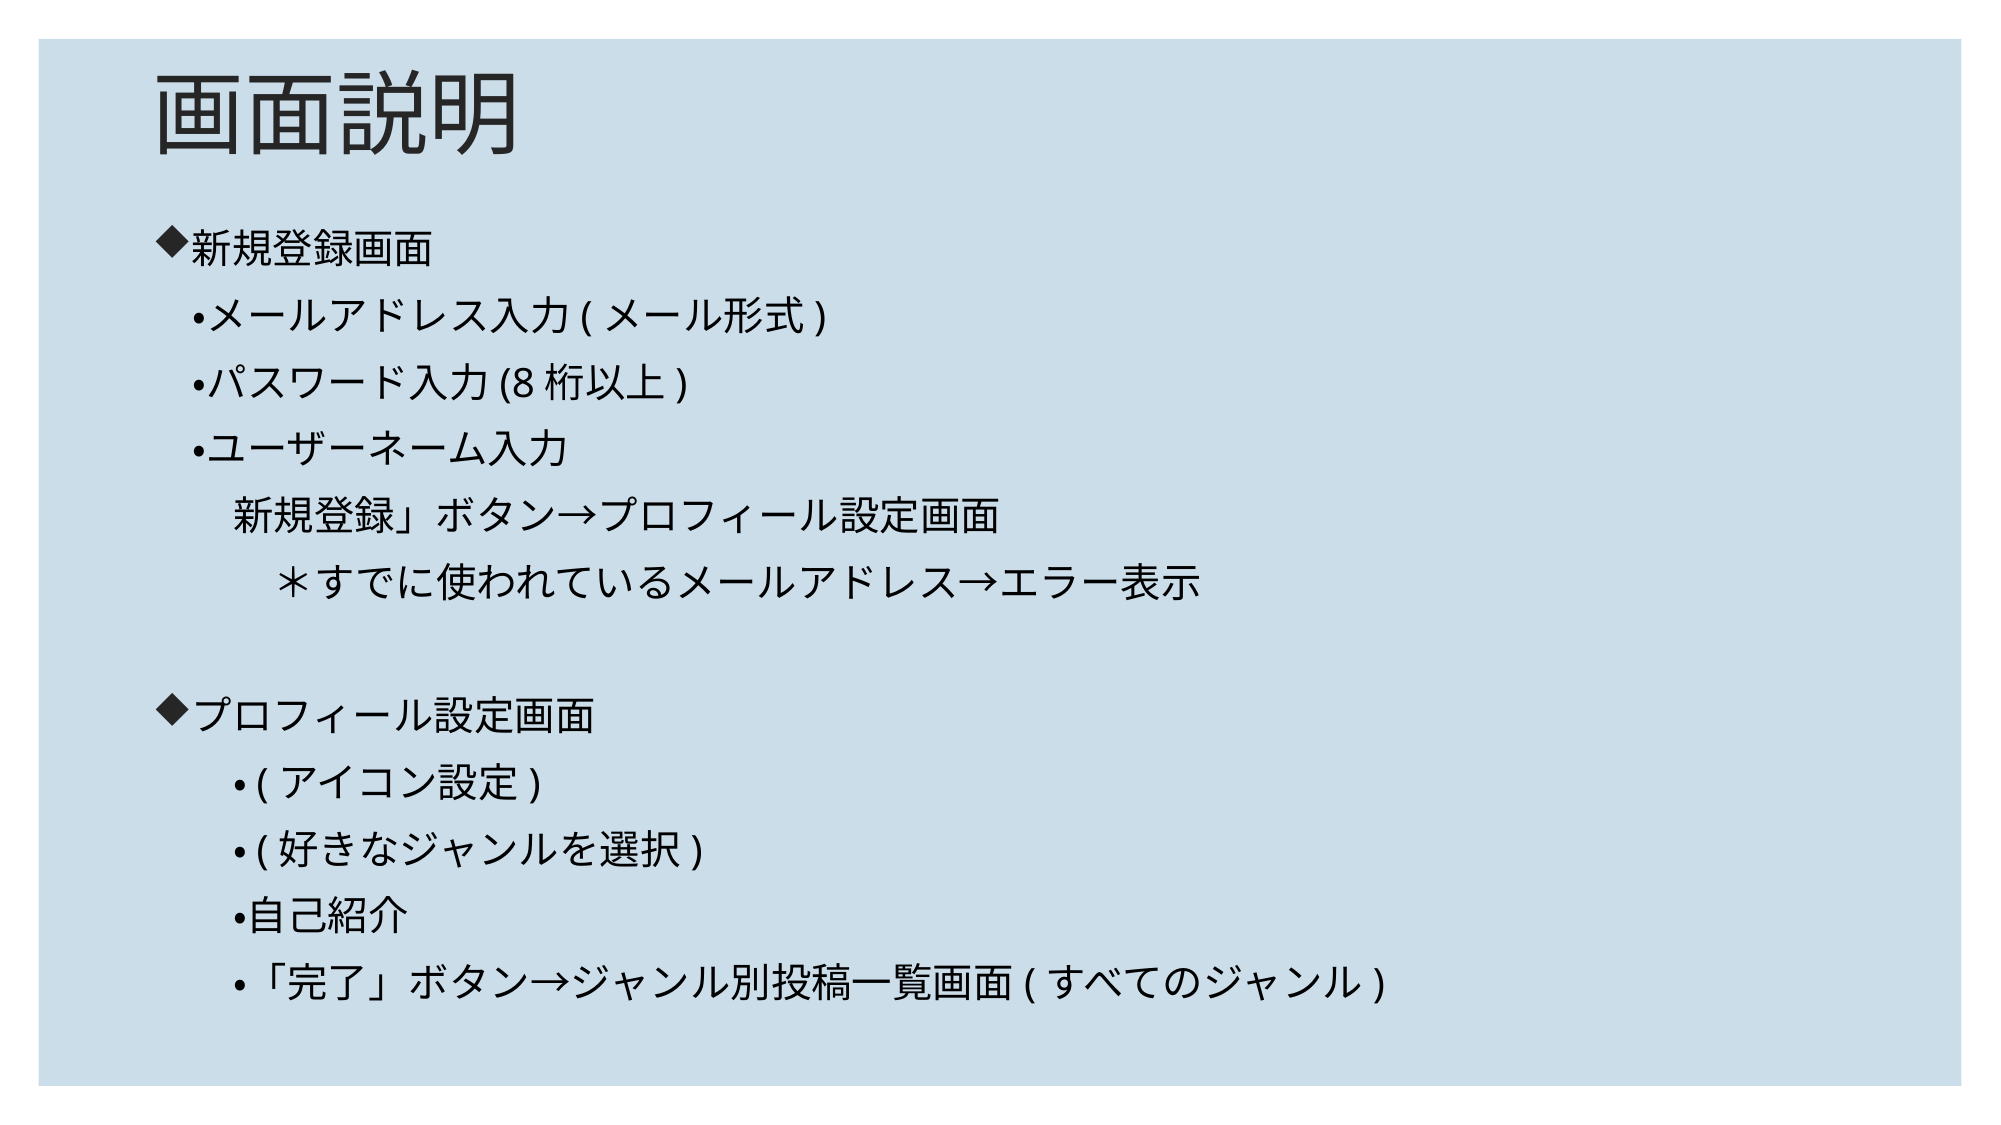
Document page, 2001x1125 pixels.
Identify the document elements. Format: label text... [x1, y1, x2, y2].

title 画面説明 [137, 59, 1863, 175]
list 新規登録画面 ・メールアドレス入力(メール形式) ・パスワード入力(8桁以上) ・ユーザーネーム入力 新規登録」ボタン→プロフィール設定画面 ＊すでに使われているメールアドレス→エラー表示 プロフィール設定画面 ・(アイコン設定) ・(好きなジャンルを選択) ・自己紹介 ・「完了」ボタン→ジャンル別投稿一覧画面(すべてのジャンル) [137, 215, 1863, 1014]
